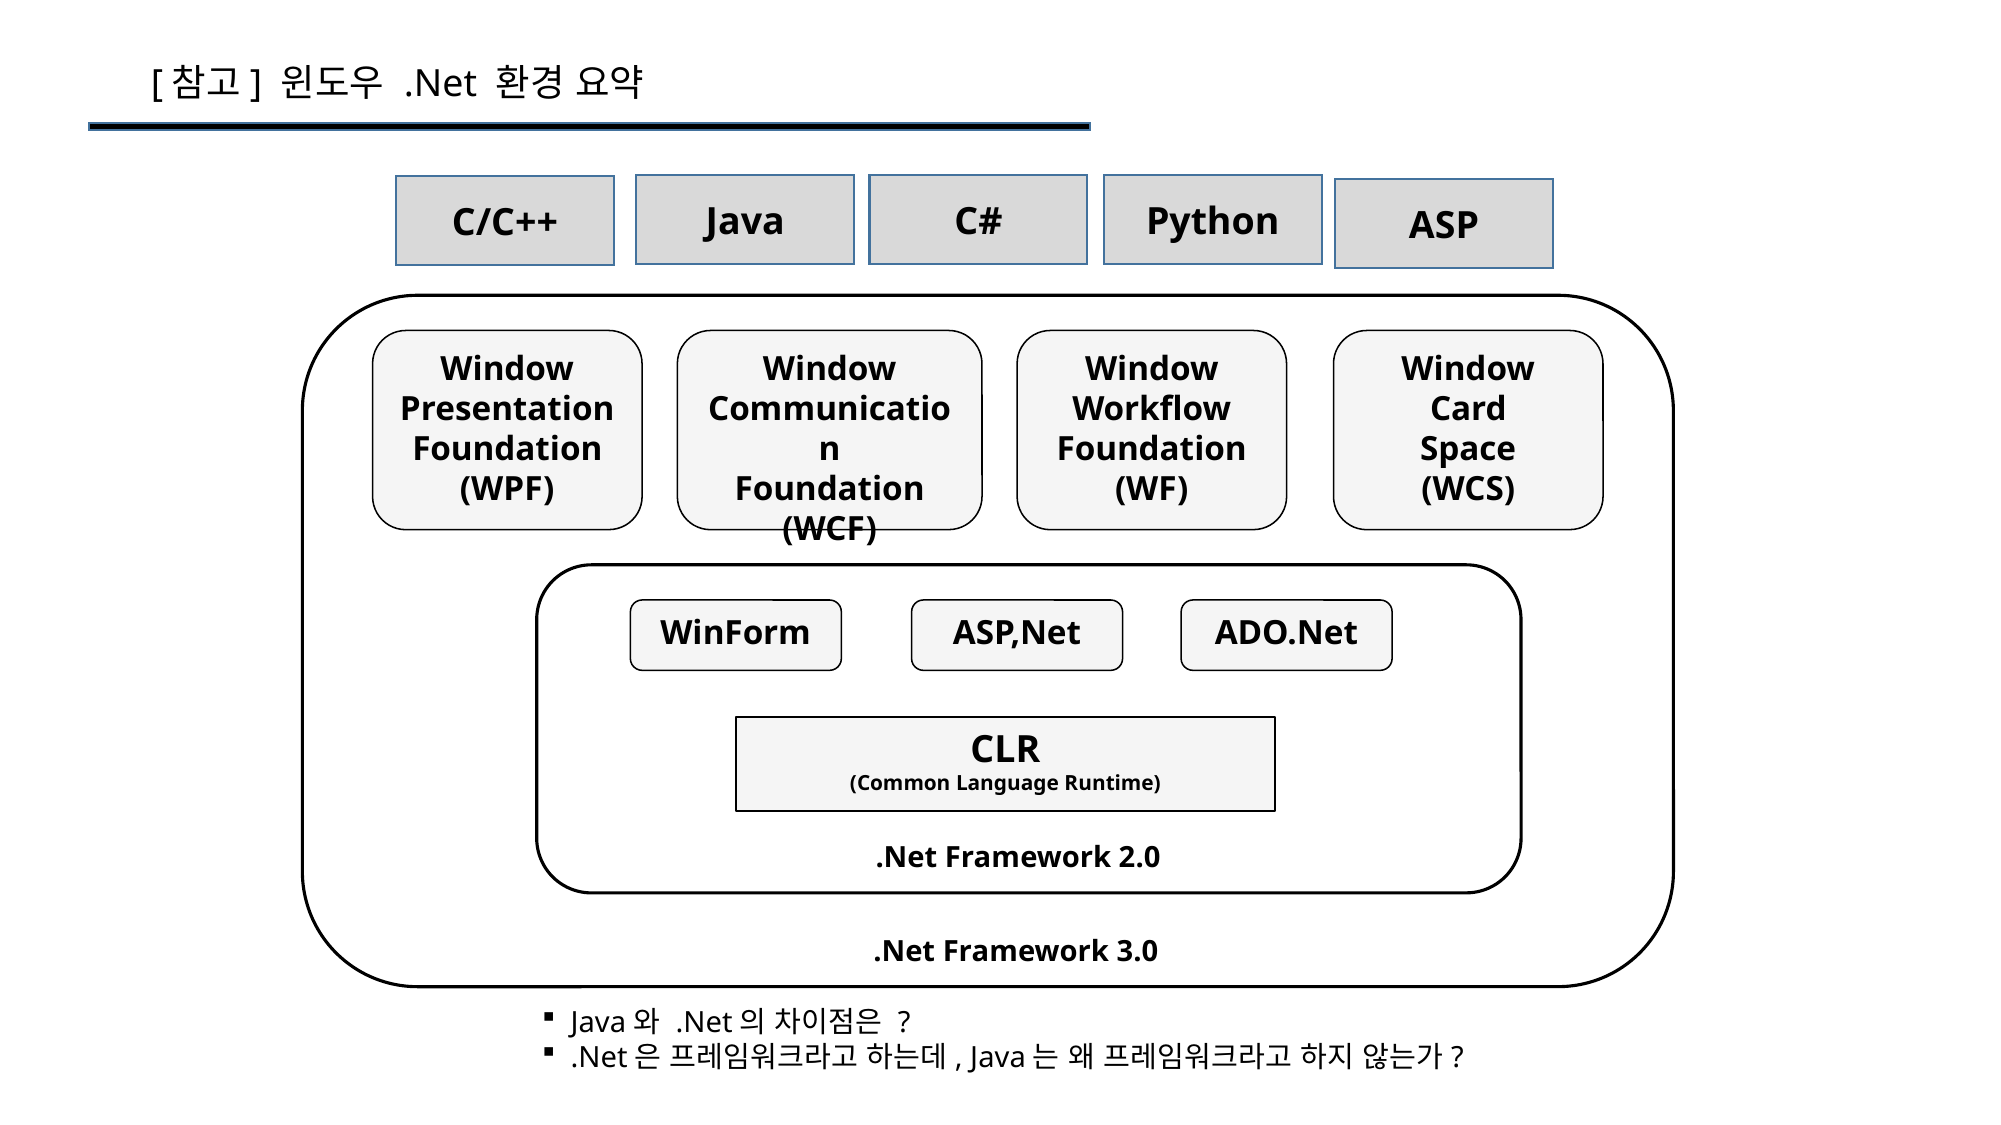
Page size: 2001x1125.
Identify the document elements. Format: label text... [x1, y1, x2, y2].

text_box Python [1103, 174, 1323, 265]
text_box [88, 122, 1091, 131]
text_box Java와 .Net의 차이점은 ? .Net은 프레임워크라고 하는데, Java는 왜 프레임워크라고 하지 않는가? [527, 996, 1629, 1081]
text_box [302, 295, 1674, 987]
text_box Java [635, 174, 855, 265]
text_box C# [868, 174, 1088, 265]
text_box C/C++ [395, 175, 615, 266]
text_box [참고] 윈도우 .Net 환경 요약 [136, 51, 660, 112]
text_box ASP [1334, 178, 1554, 269]
text_box .Net Framework 3.0 [858, 924, 1174, 975]
